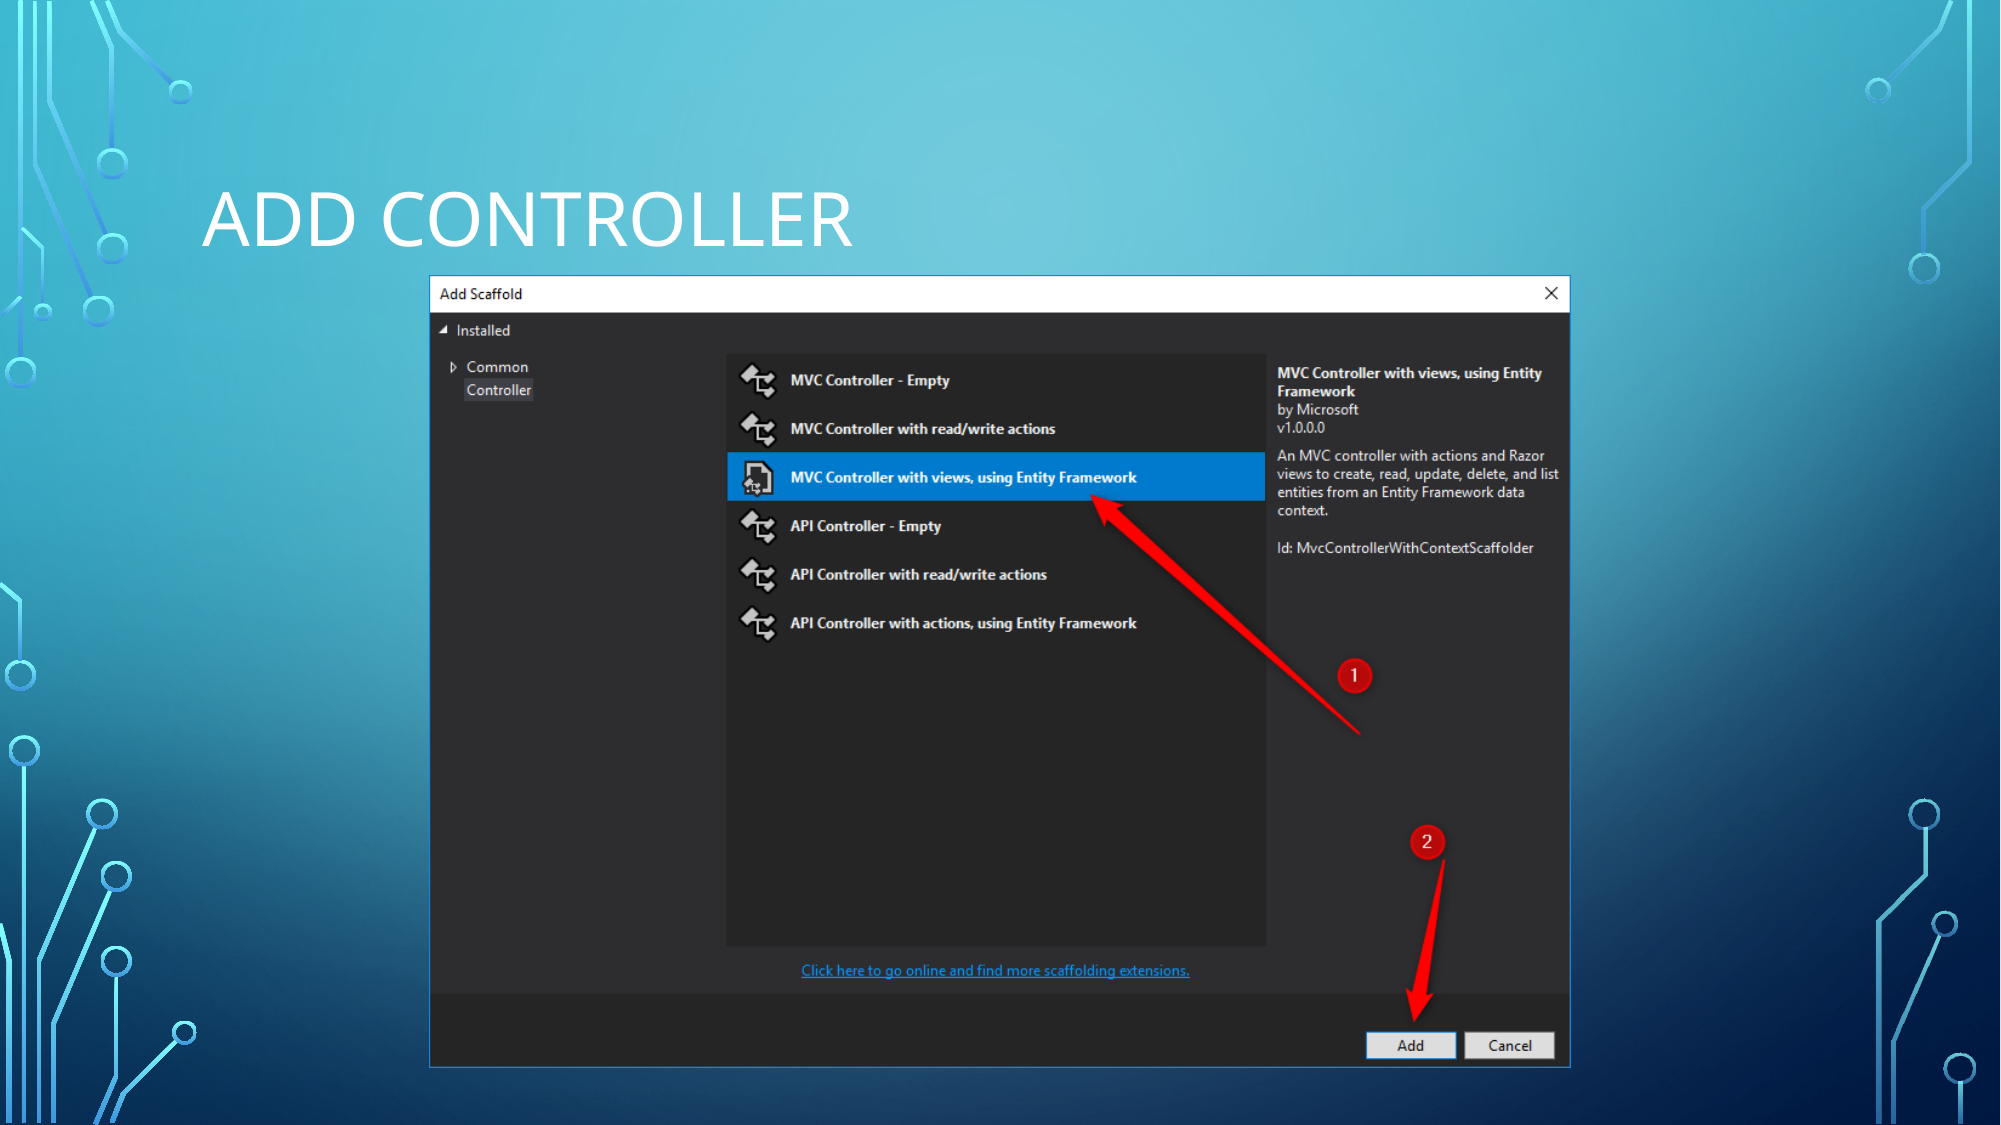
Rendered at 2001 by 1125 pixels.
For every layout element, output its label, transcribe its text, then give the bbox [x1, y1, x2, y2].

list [429, 275, 1571, 1068]
title Add Controller [187, 101, 1813, 344]
